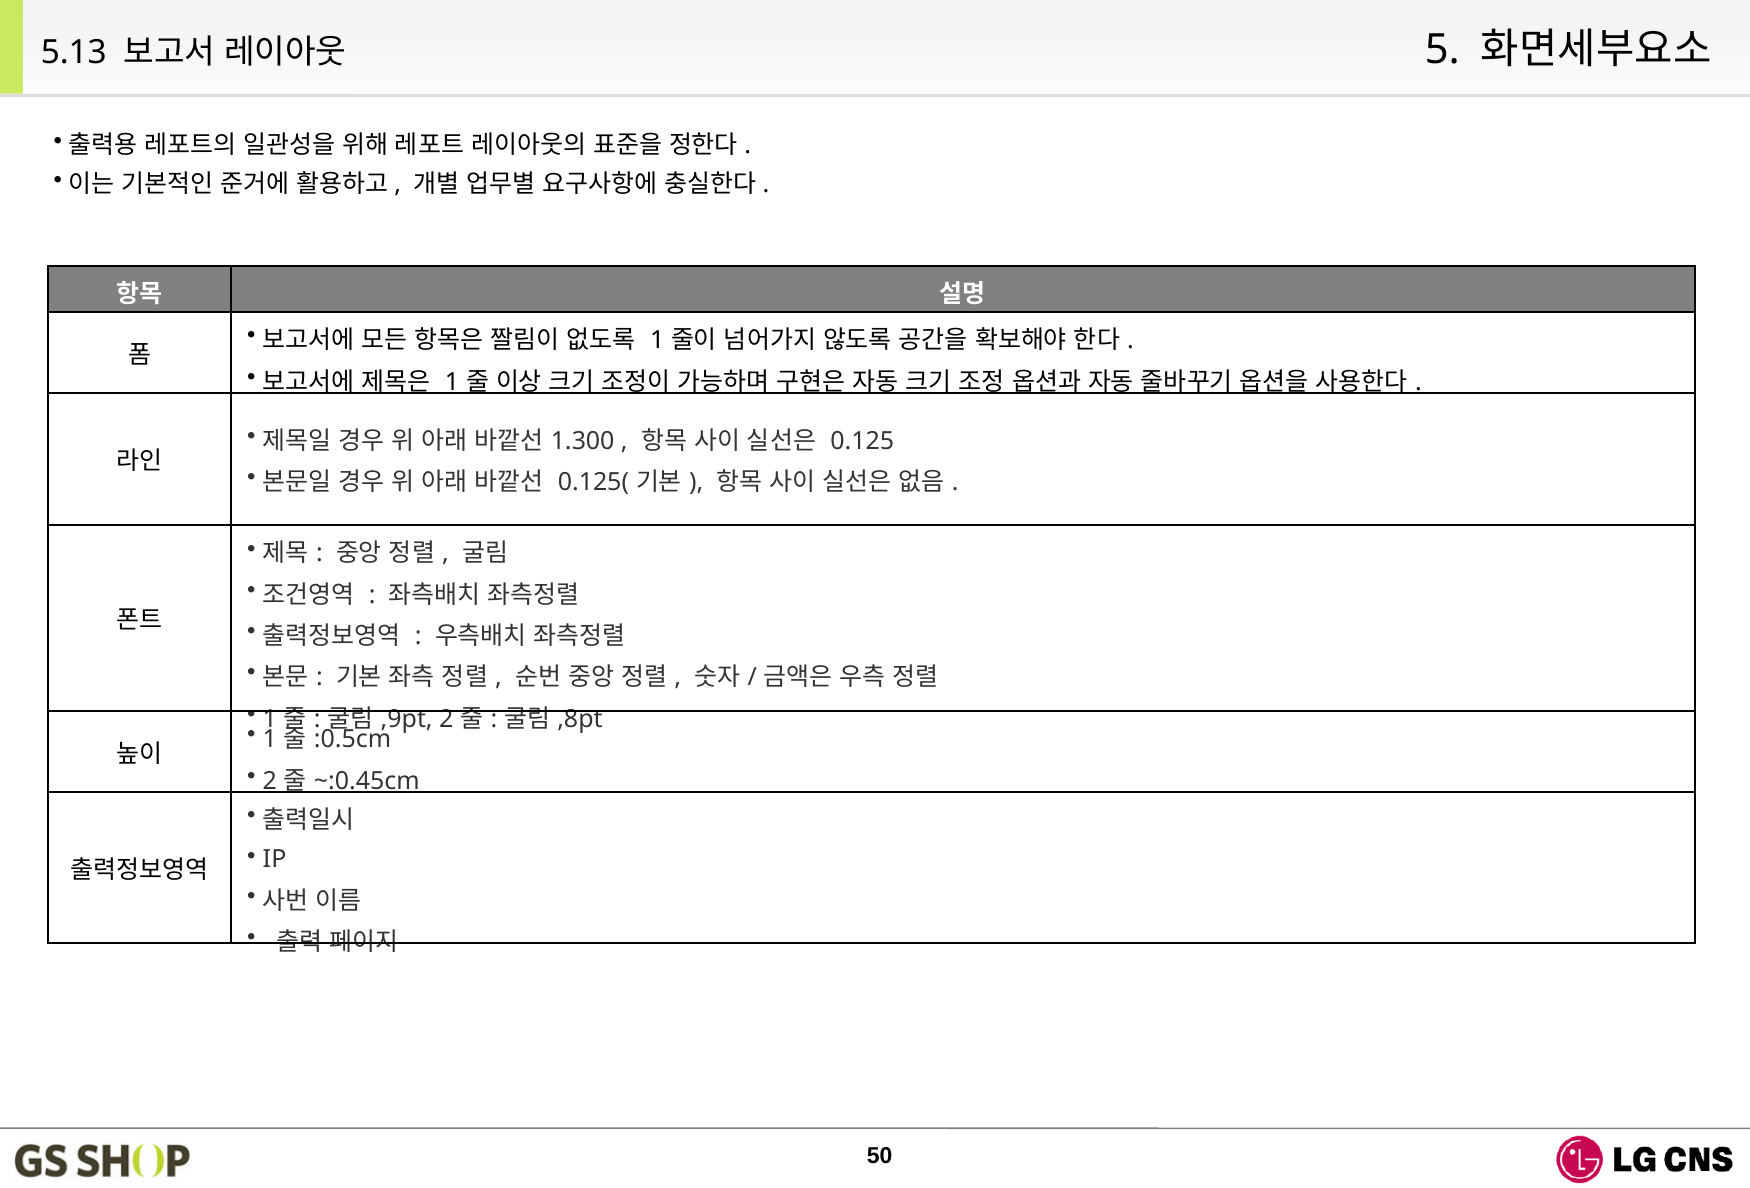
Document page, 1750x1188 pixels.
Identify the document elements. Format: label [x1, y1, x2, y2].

text_box [876, 0, 1728, 93]
picture [1554, 1134, 1735, 1184]
text_box [38, 111, 1598, 205]
table_cell [232, 313, 1694, 392]
picture [10, 1142, 192, 1182]
table_cell [232, 793, 1694, 942]
table_cell [49, 313, 230, 392]
table_header [232, 267, 1694, 311]
table_cell [232, 712, 1694, 791]
table_cell [232, 394, 1694, 524]
table_cell [49, 526, 230, 710]
text_box [24, 16, 592, 84]
table_cell [49, 712, 230, 791]
table_cell [49, 394, 230, 524]
table_cell [49, 793, 230, 942]
table_cell [232, 526, 1694, 710]
table_header [49, 267, 230, 311]
